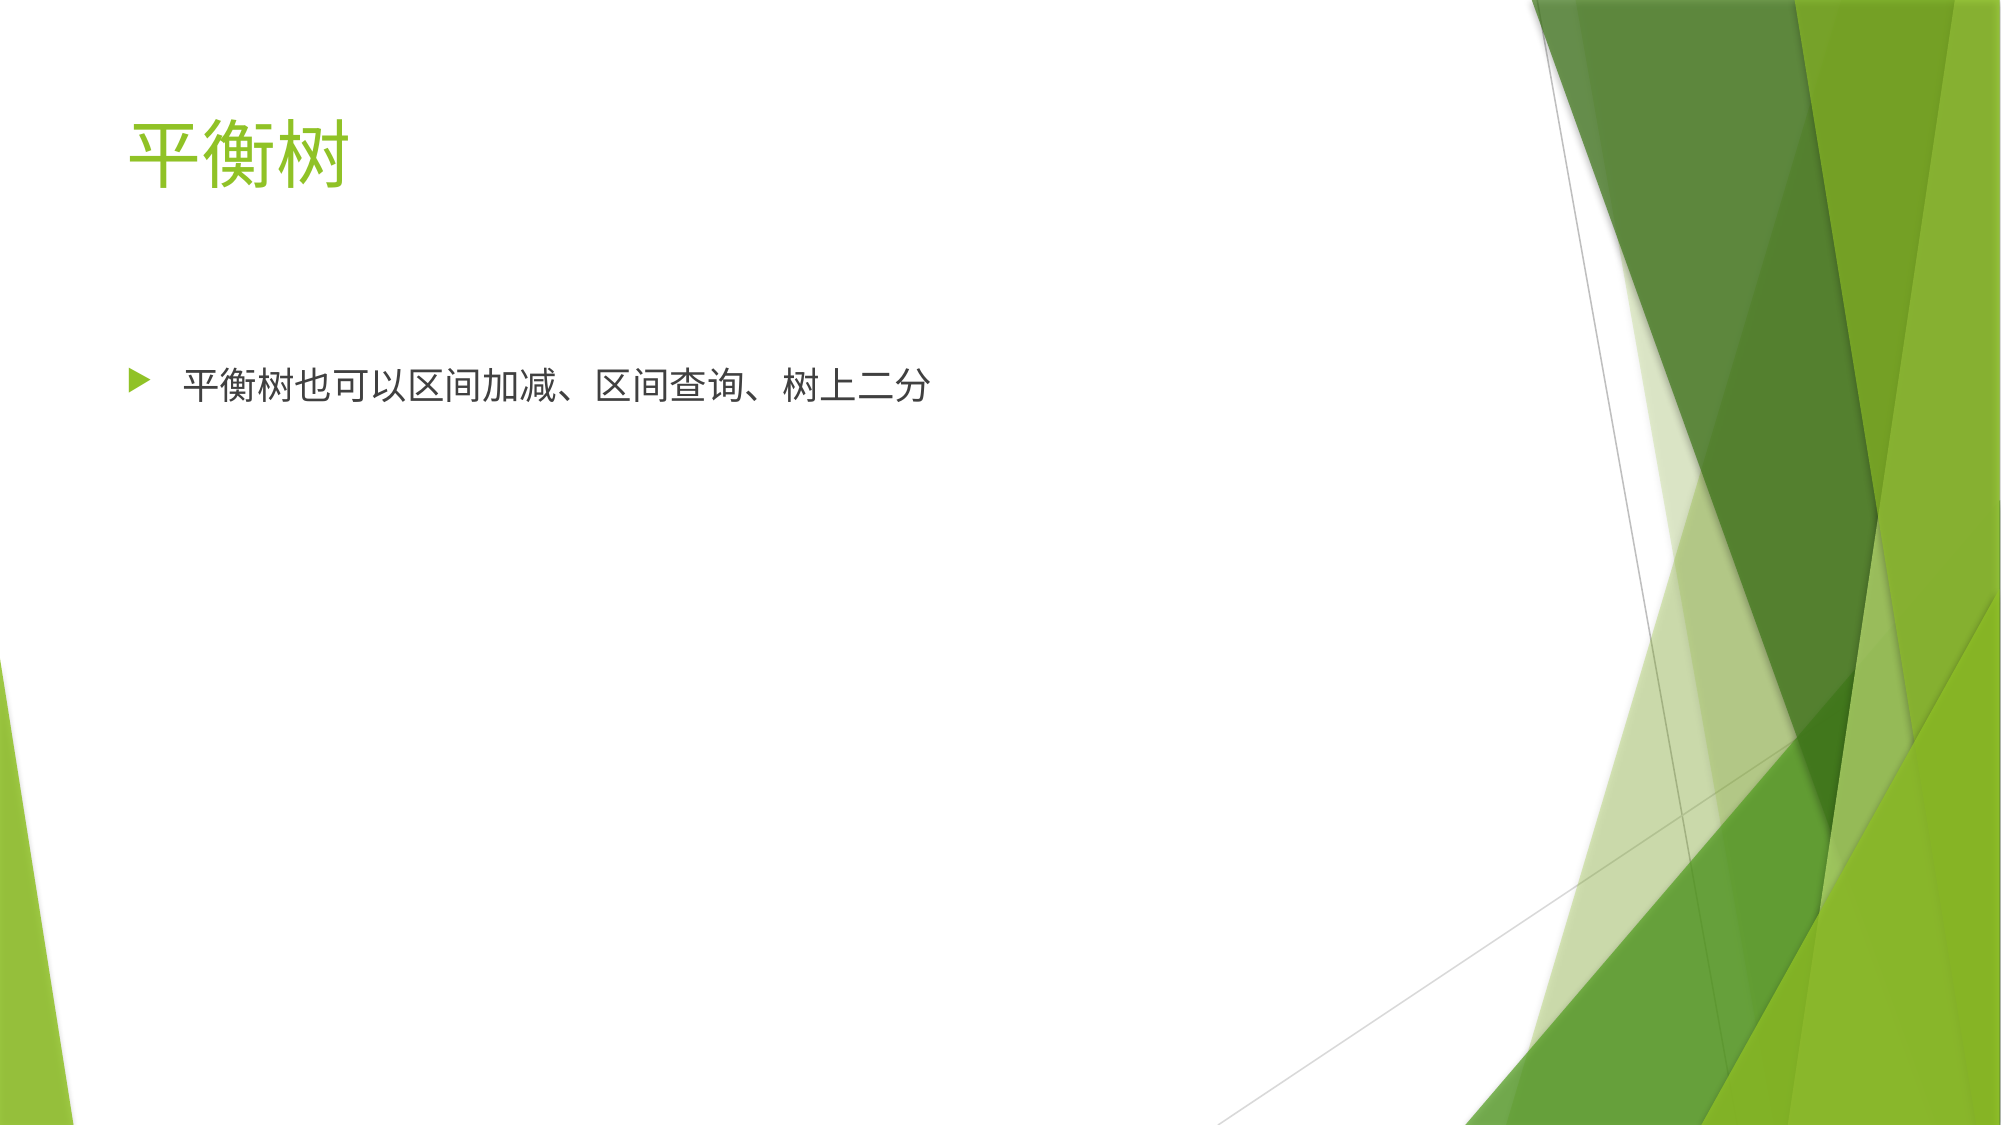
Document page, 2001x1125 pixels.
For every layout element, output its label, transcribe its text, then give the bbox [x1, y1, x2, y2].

title 平衡树 [111, 99, 1522, 317]
list 平衡树也可以区间加减、区间查询、树上二分 [111, 354, 1522, 992]
